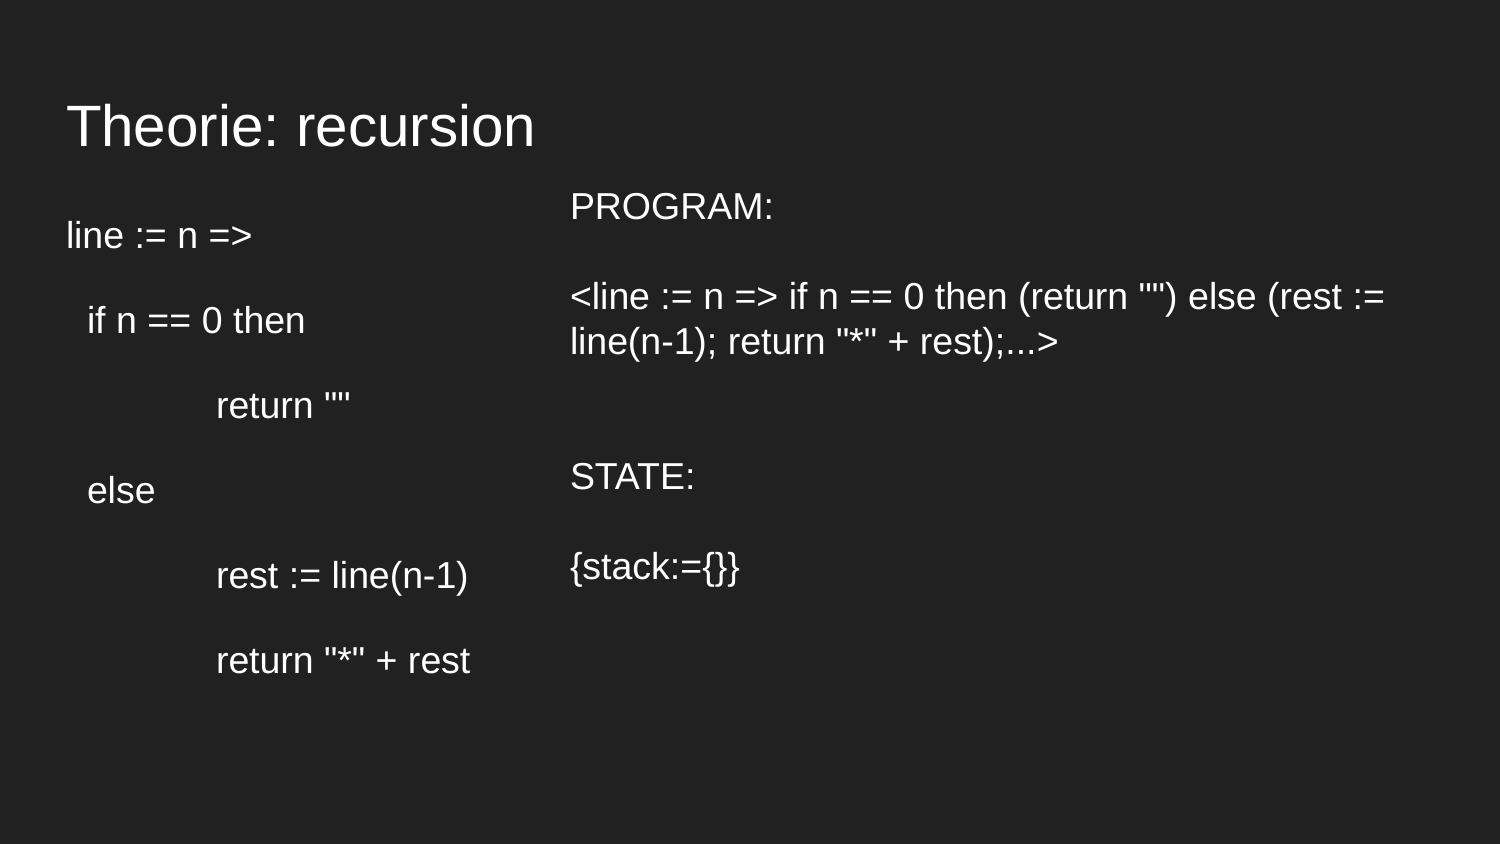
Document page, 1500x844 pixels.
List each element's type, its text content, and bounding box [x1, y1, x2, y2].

list line := n => if n == 0 then return "" else rest := line(n-1) return "*" + rest [51, 189, 555, 750]
title Theorie: recursion [51, 72, 1449, 167]
text_box PROGRAM: <line := n => if n == 0 then (return "") else (rest := line(n-1); return "*" + rest);...> STATE: {stack:={}} [555, 166, 1449, 750]
